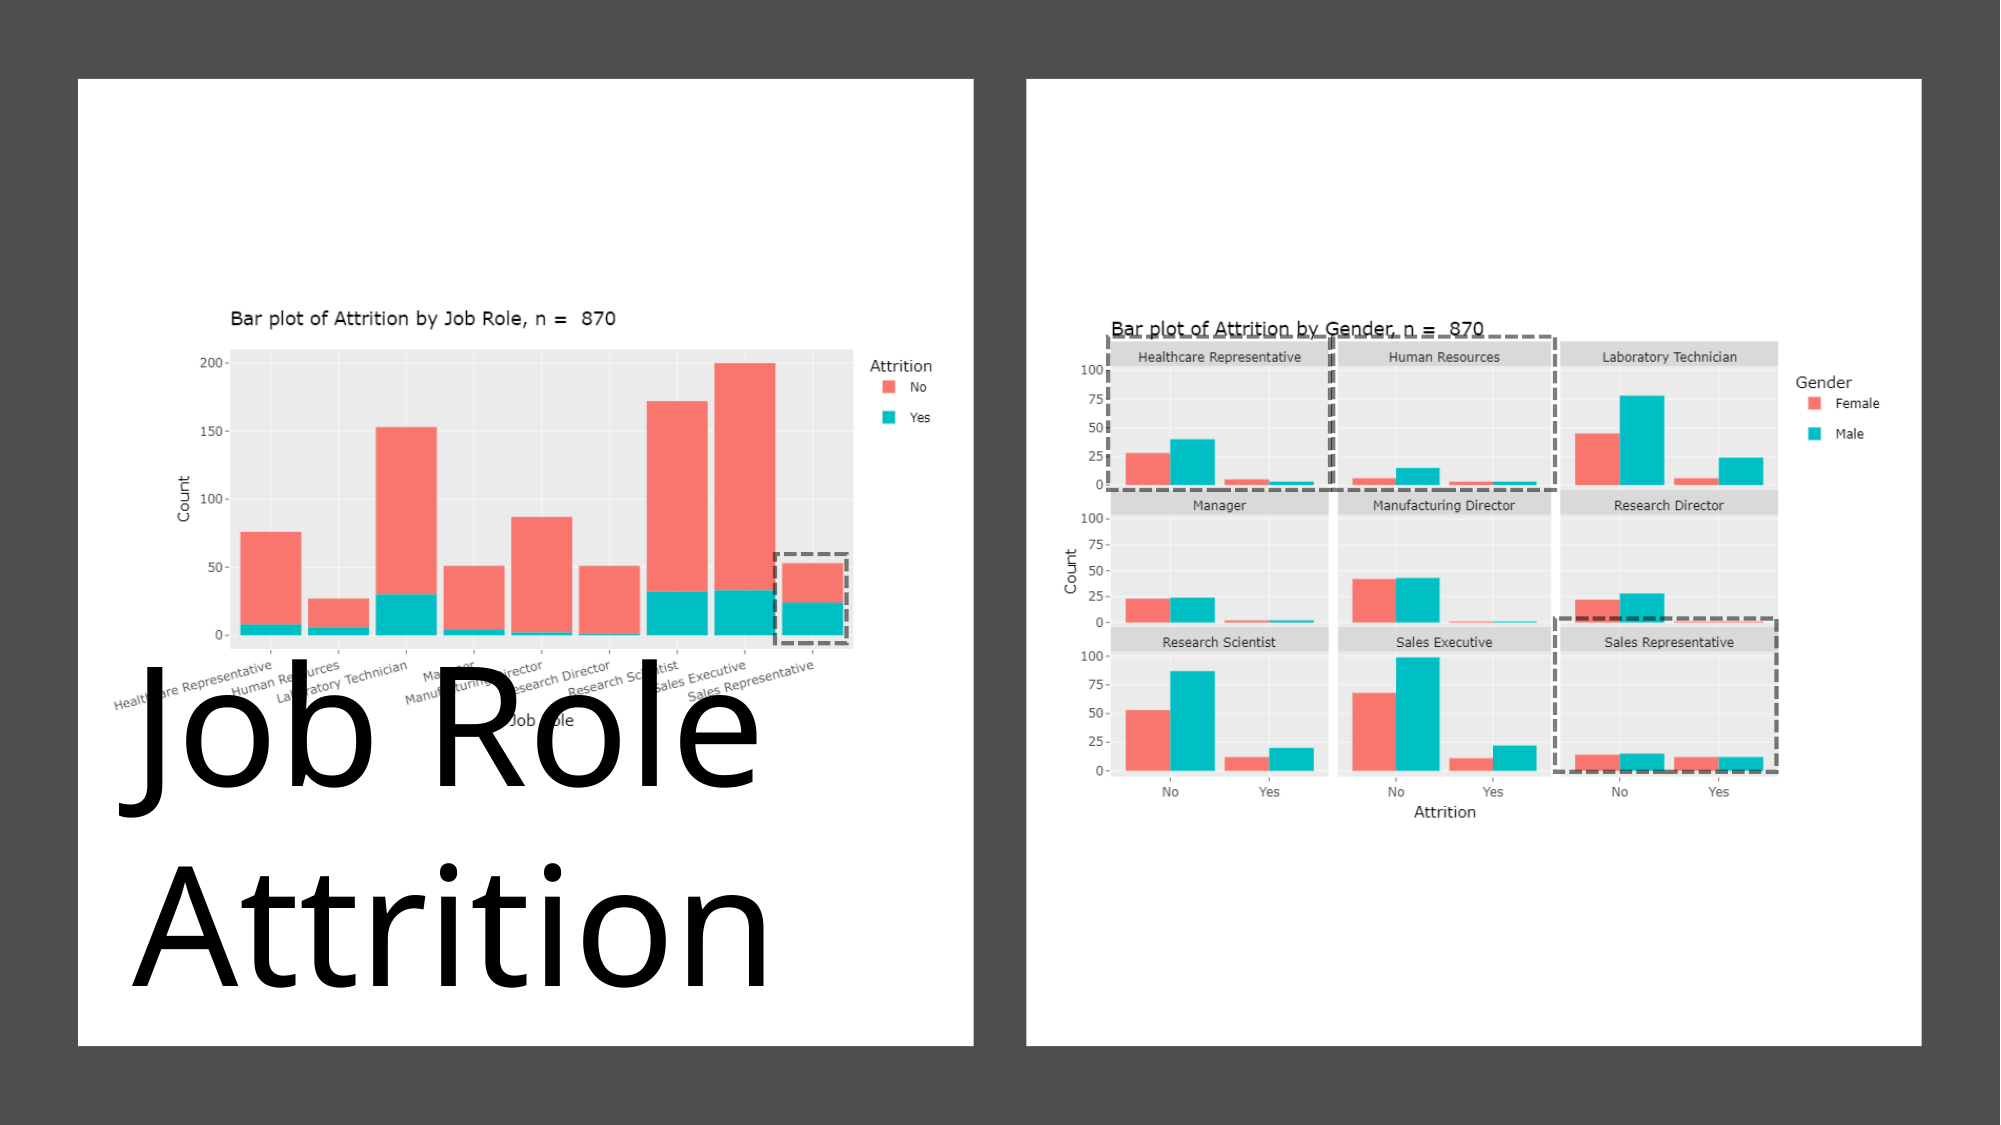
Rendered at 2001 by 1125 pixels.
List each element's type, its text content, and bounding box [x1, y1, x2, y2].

text_box [1025, 78, 1923, 1047]
picture [105, 302, 947, 823]
text_box Job Role Attrition [117, 823, 867, 1028]
text_box [0, 0, 2000, 1125]
text_box [77, 78, 975, 1047]
picture [1053, 306, 1895, 826]
